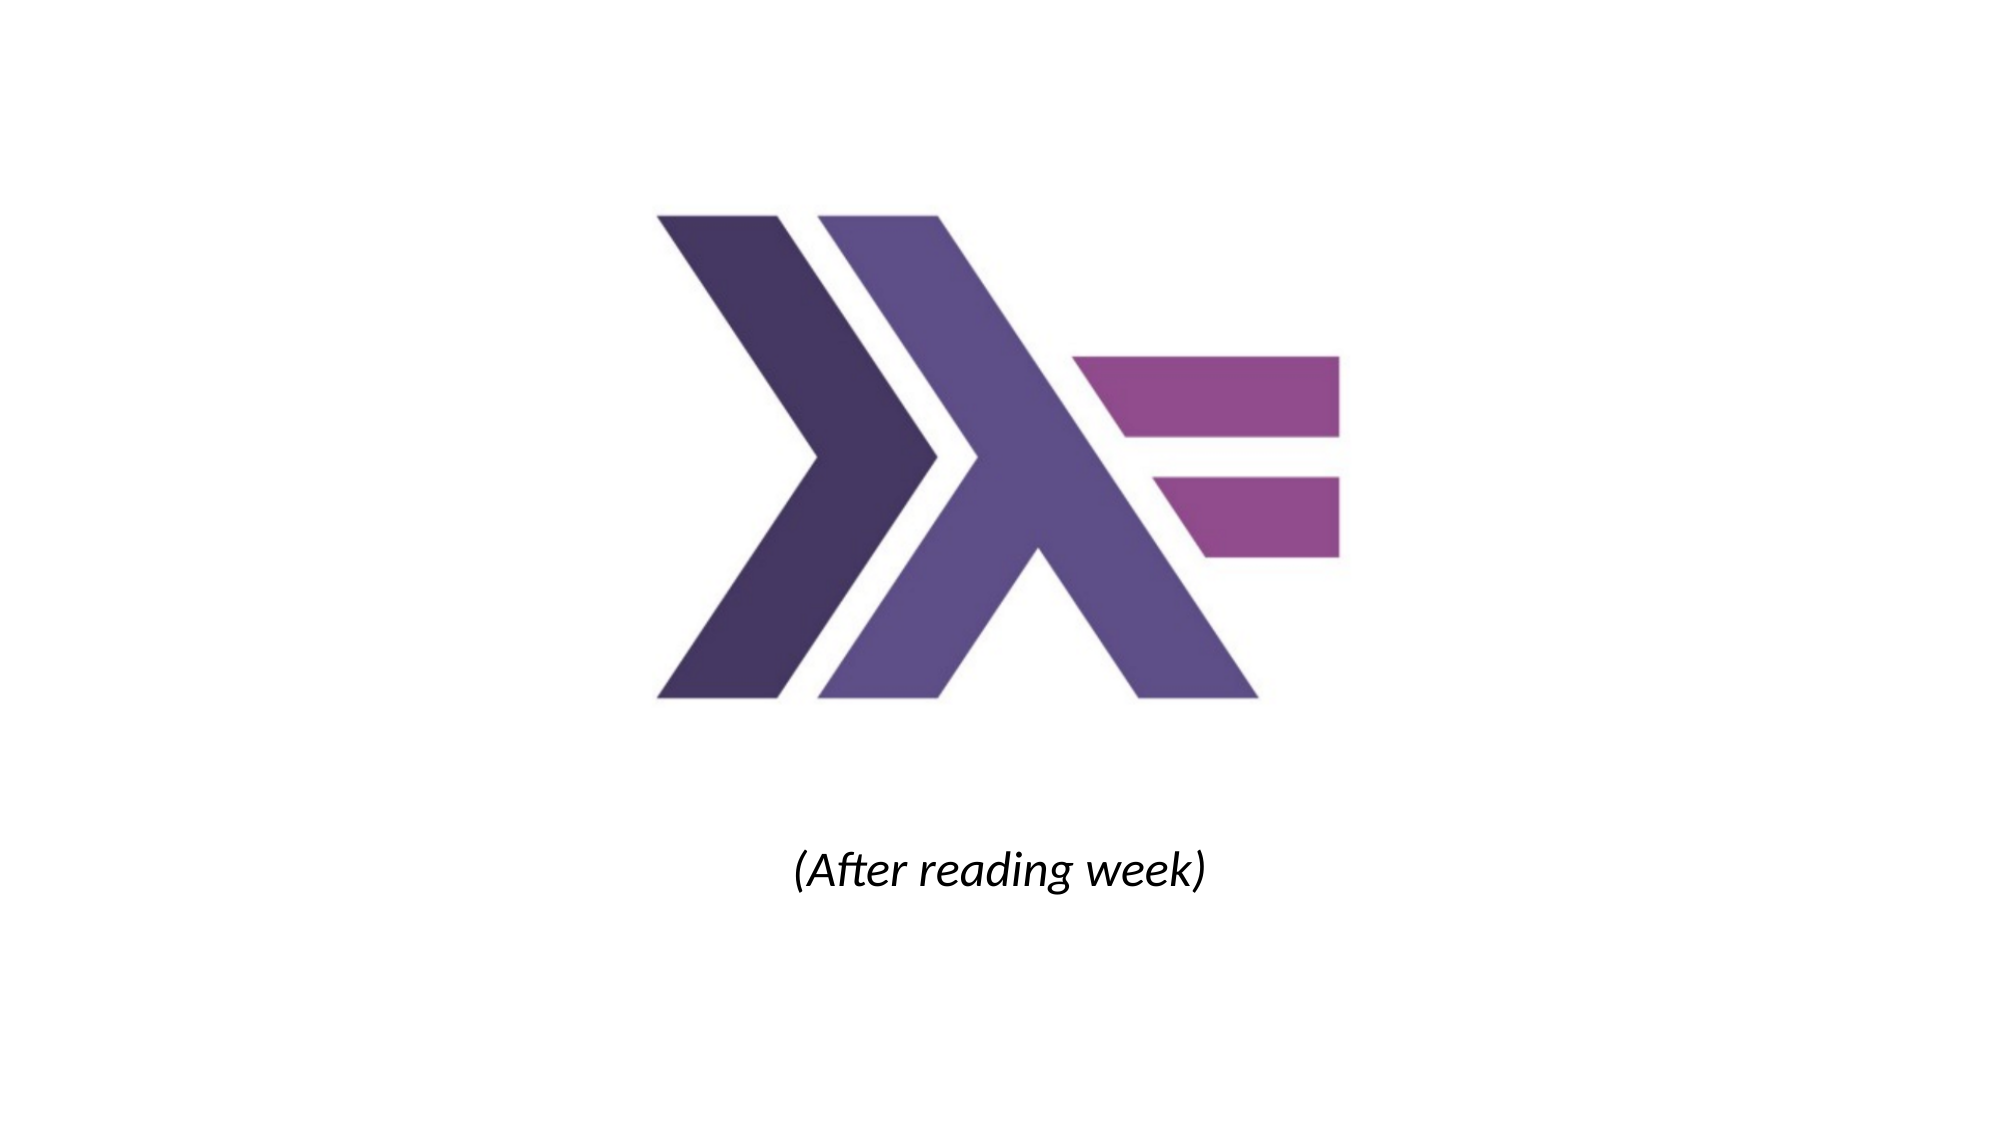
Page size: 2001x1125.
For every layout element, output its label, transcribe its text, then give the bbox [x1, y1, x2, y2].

text_box (After reading week) [507, 829, 1493, 904]
picture [647, 202, 1352, 710]
